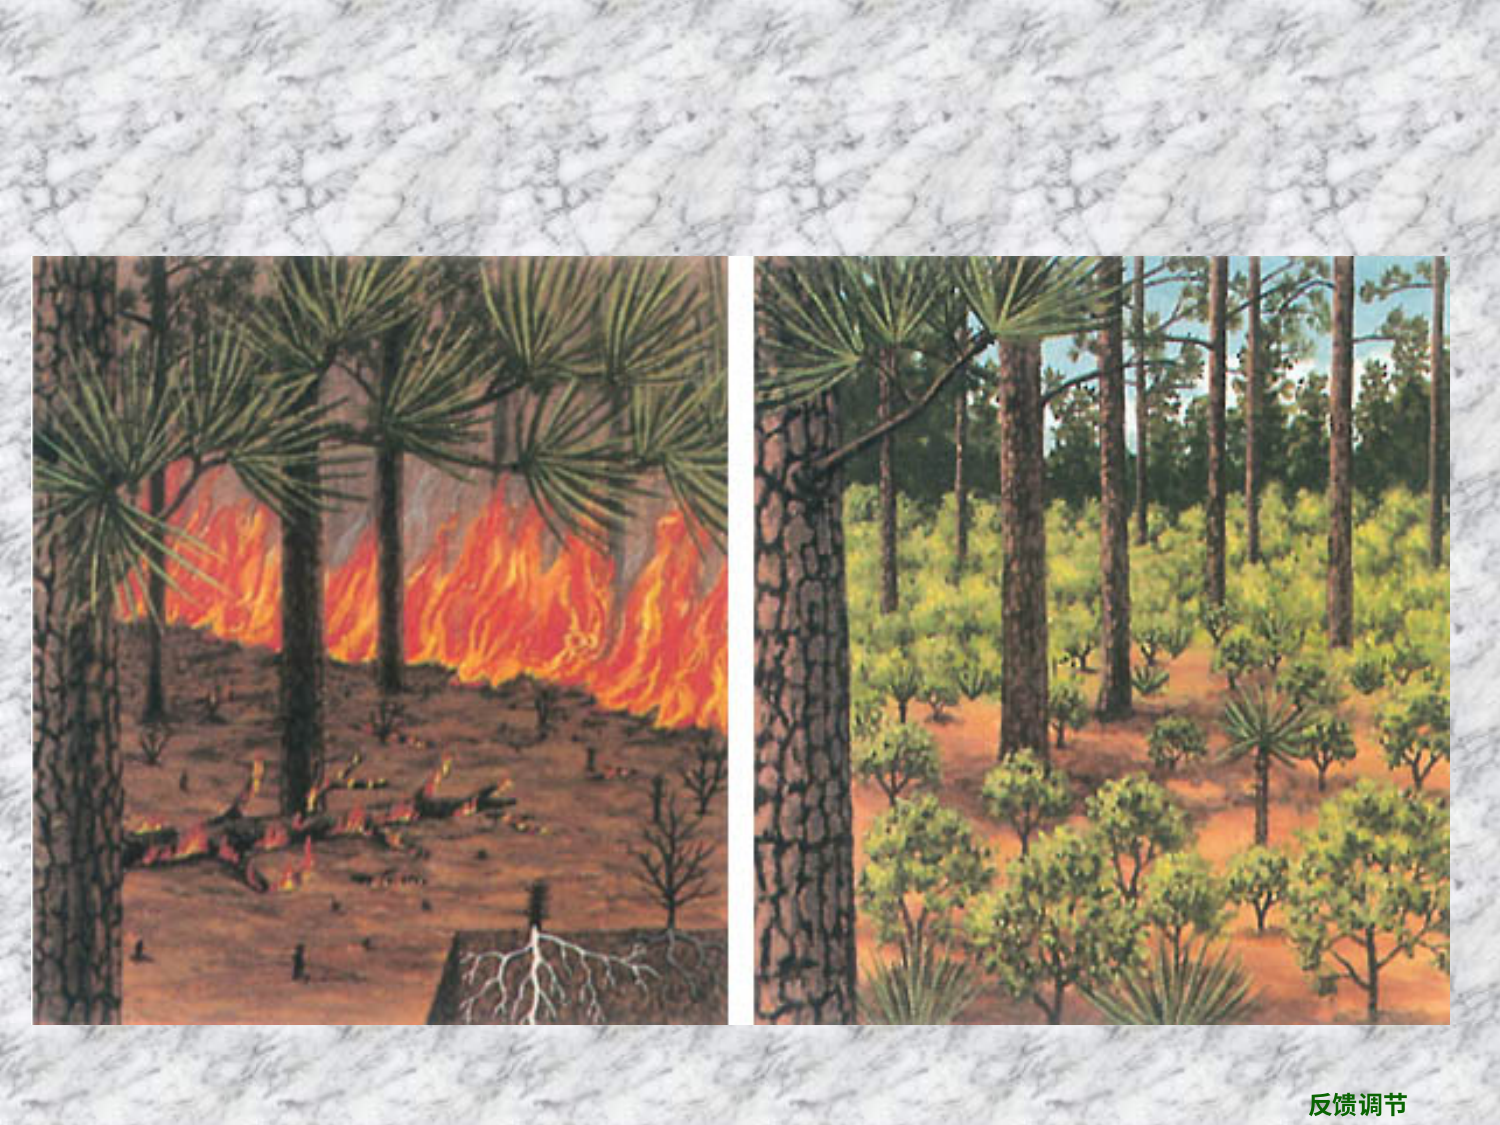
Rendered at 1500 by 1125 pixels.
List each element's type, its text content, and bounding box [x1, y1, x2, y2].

picture [0, 0, 1500, 1125]
text_box 反馈调节 [1293, 1082, 1495, 1125]
